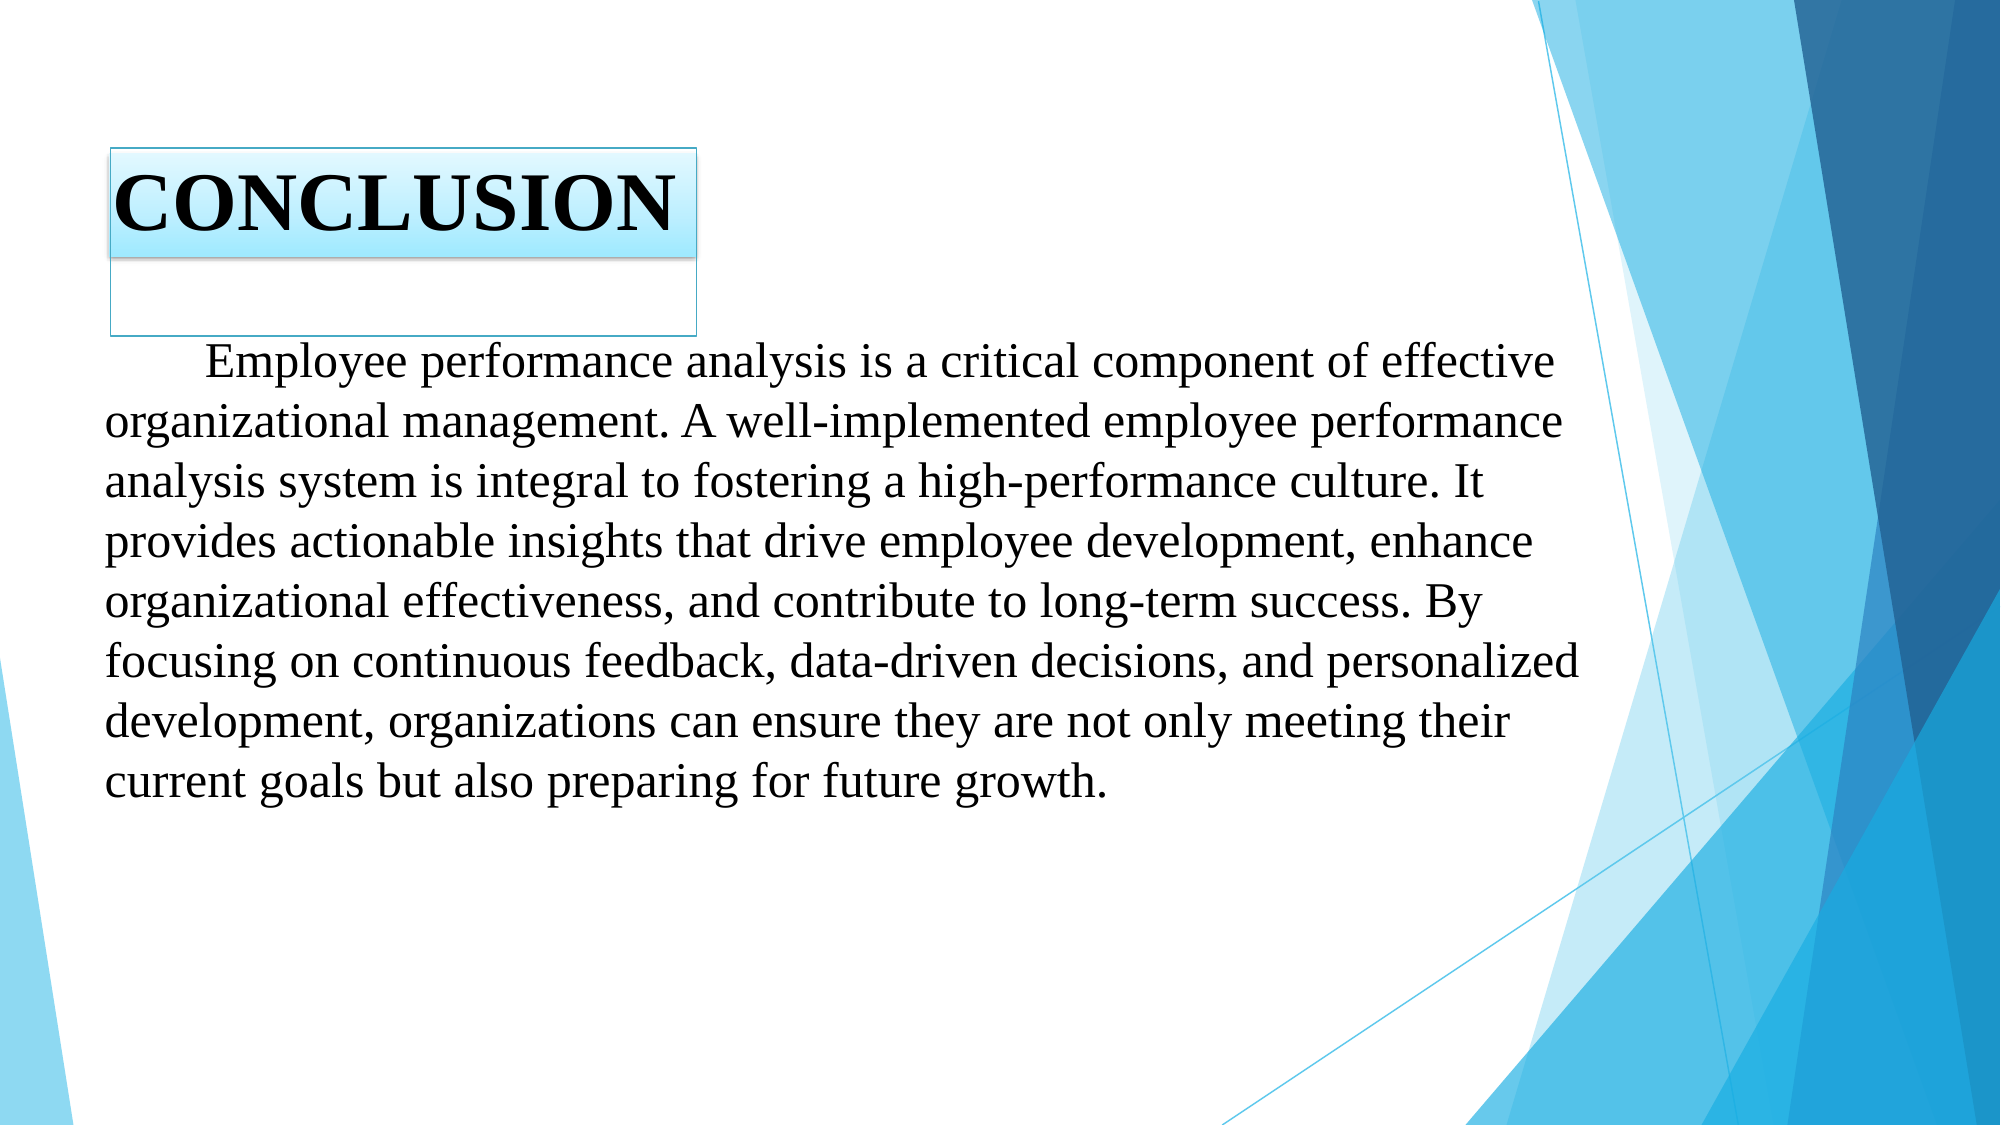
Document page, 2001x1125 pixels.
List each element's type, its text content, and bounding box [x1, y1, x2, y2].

text_box Employee performance analysis is a critical component of effective organizational management. A well-implemented employee performance analysis system is integral to fostering a high-performance culture. It provides actionable insights that drive employee development, enhance organizational effectiveness, and contribute to long-term success. By focusing on continuous feedback, data-driven decisions, and personalized development, organizations can ensure they are not only meeting their current goals but also preparing for future growth. [102, 324, 1618, 808]
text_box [53, 125, 753, 316]
